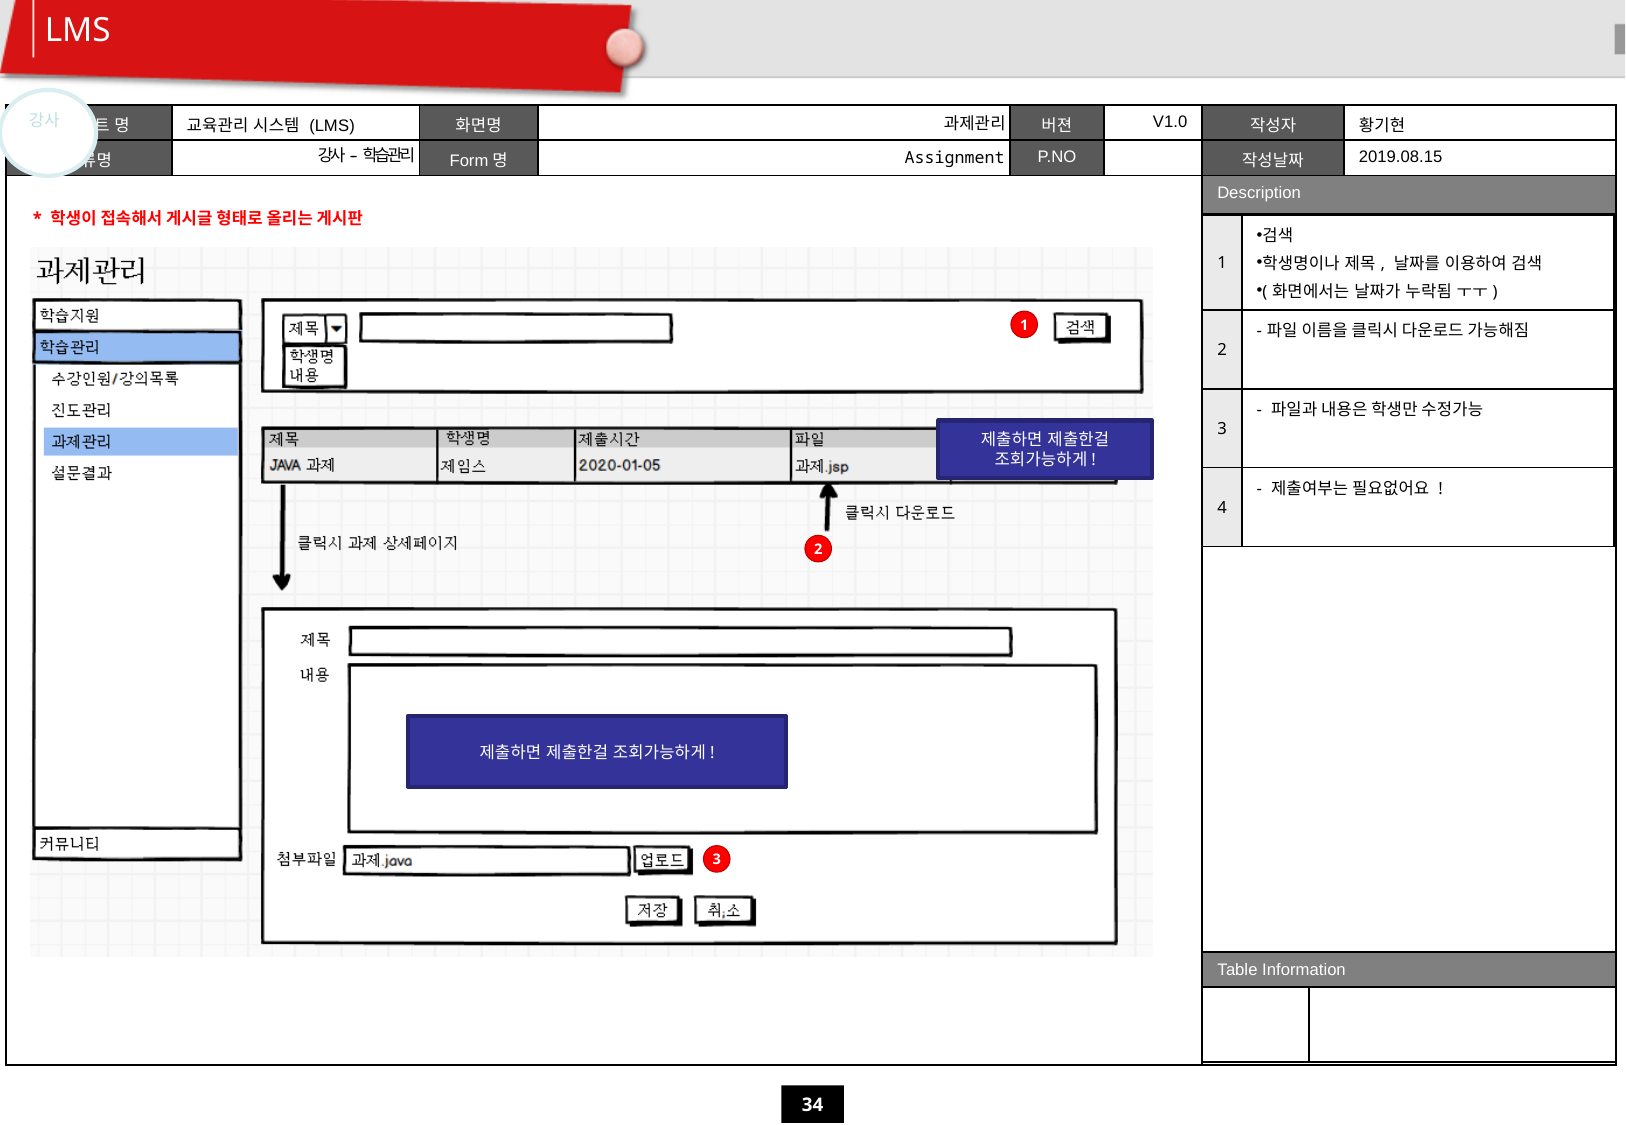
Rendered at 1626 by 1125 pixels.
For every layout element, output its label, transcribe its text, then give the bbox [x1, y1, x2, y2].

table_cell - 제출여부는 필요없어요 ! [1243, 468, 1613, 546]
text_box 강사 [0, 87, 99, 178]
title LMS [29, 0, 597, 57]
table_cell [1203, 988, 1308, 1061]
table_cell 4 [1203, 468, 1241, 546]
text_box 강사-- 학습관리 [174, 137, 422, 173]
table_cell -파일 이름을 클릭시 다운로드 가능해짐 [1243, 311, 1613, 388]
picture [0, 0, 1626, 110]
text_box 과제관리 [539, 103, 1012, 142]
table_cell - 파일과 내용은 학생만 수정가능 [1243, 390, 1613, 467]
table_header Table Information [1203, 953, 1615, 986]
table_header 1 [1203, 216, 1241, 309]
text_box * 학생이 접속해서 게시글 형태로 올리는 게시판 [18, 200, 609, 236]
text_box Assignment [539, 142, 1011, 173]
picture [29, 247, 1153, 957]
table_cell 2 [1203, 311, 1241, 388]
table_header 검색 학생명이나 제목, 날짜를 이용하여 검색 (화면에서는 날짜가 누락됨 ㅜㅜ) [1243, 216, 1613, 309]
table_cell 3 [1203, 390, 1241, 467]
table_cell [1310, 988, 1615, 1061]
